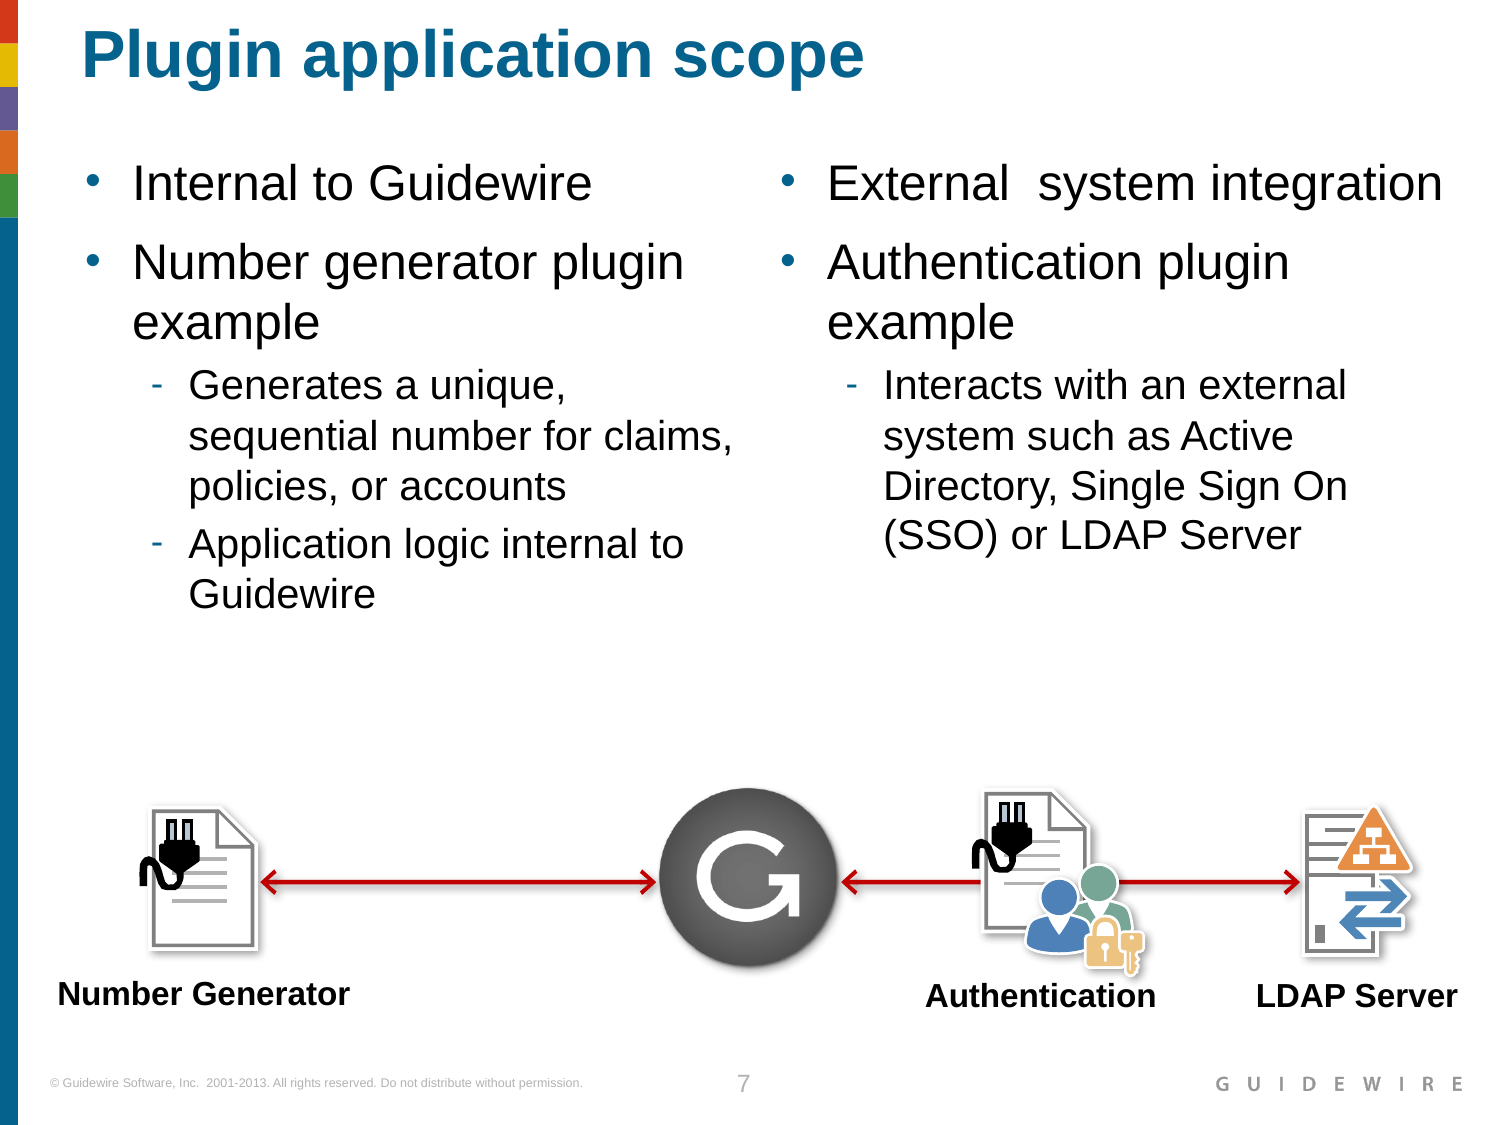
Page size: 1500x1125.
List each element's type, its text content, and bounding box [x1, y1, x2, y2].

text_box Number Generator [0, 971, 447, 1012]
picture [655, 785, 842, 971]
text_box Authentication [903, 974, 1179, 1015]
picture [1215, 1073, 1480, 1096]
list Internal to Guidewire Number generator plugin example Generates a unique, sequential number for claims, policies, or accounts Application logic internal to Guidewire [85, 149, 755, 1050]
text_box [138, 803, 261, 954]
title Plugin application scope [81, 19, 1446, 142]
list External system integration Authentication plugin example Interacts with an external system such as Active Directory, Single Sign On (SSO) or LDAP Server [779, 149, 1450, 1050]
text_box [971, 785, 1148, 980]
text_box LDAP Server [1194, 974, 1500, 1015]
picture [1299, 802, 1415, 959]
